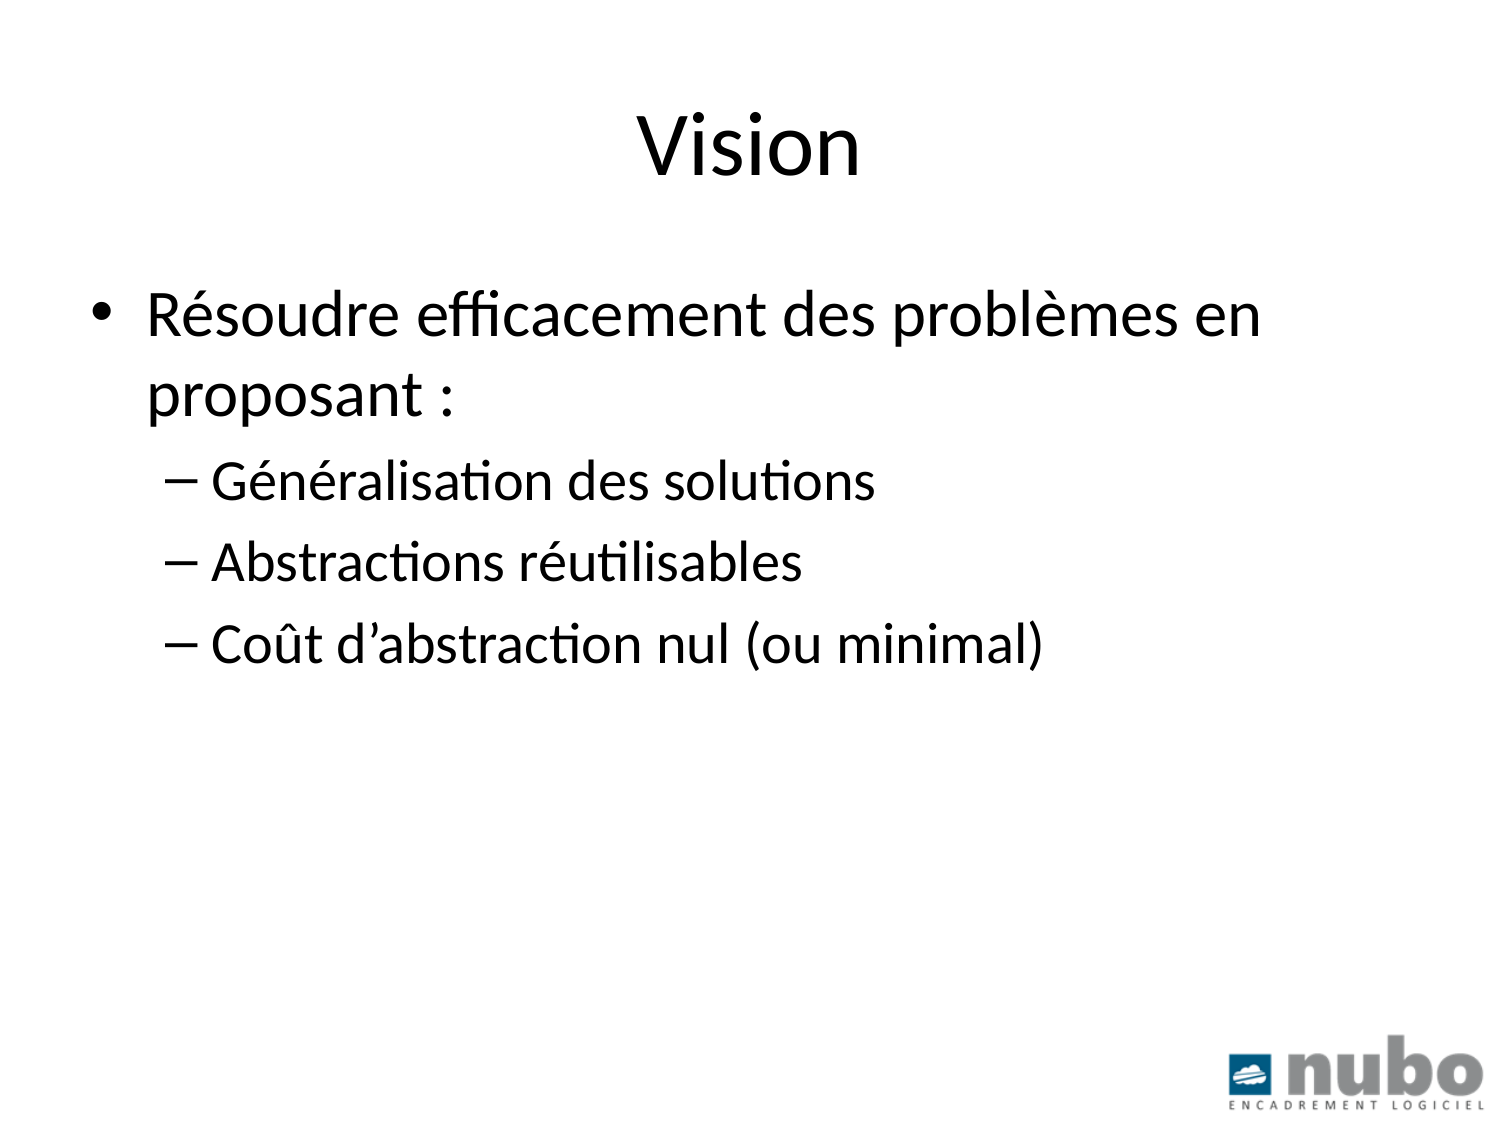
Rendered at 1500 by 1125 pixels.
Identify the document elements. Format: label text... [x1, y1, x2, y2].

title Vision [75, 45, 1425, 233]
picture [1226, 1032, 1488, 1113]
list Résoudre efficacement des problèmes en proposant : Généralisation des solutions Abstractions réutilisables Coût d’abstraction nul (ou minimal) [75, 262, 1425, 1005]
